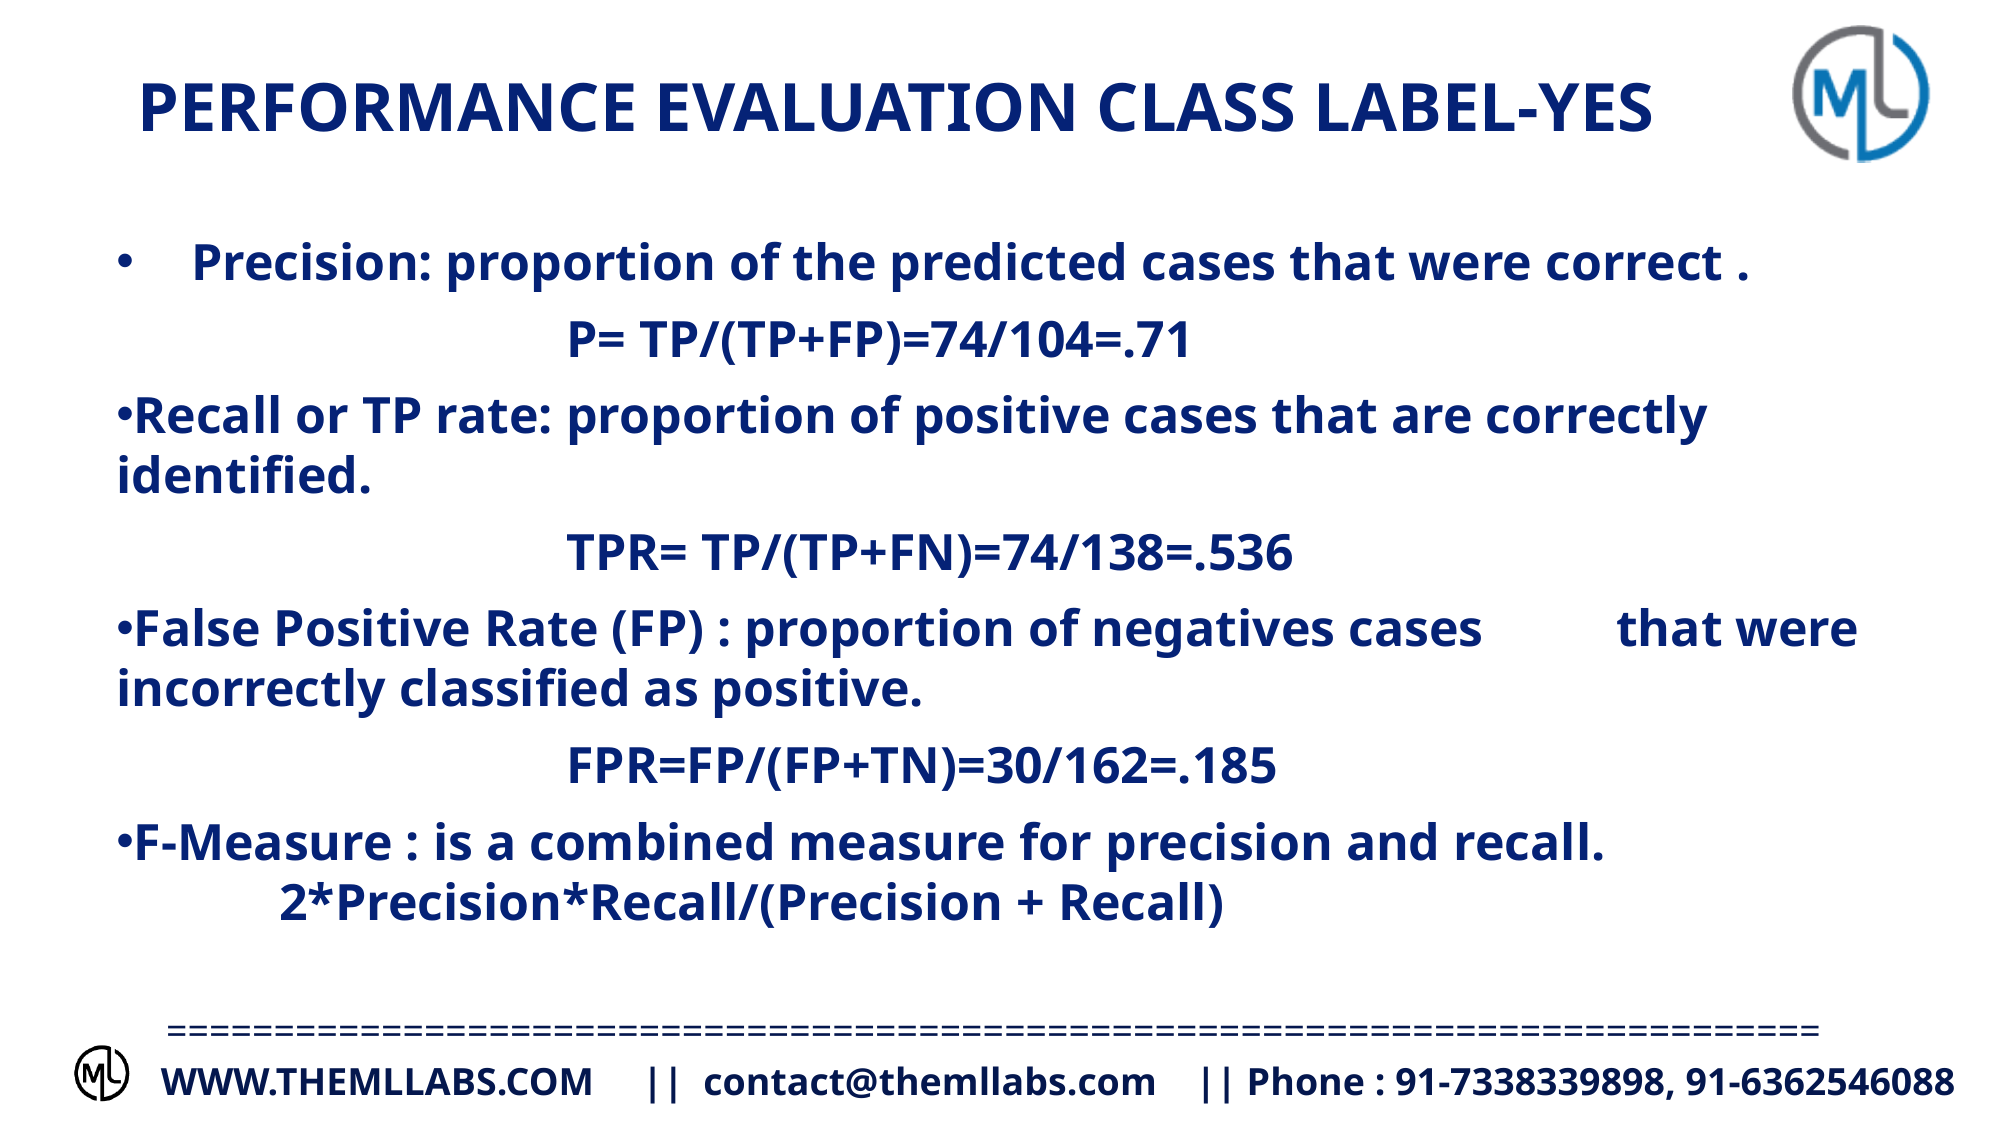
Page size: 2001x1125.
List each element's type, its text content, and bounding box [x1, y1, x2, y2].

text_box ============================================================================= [0, 999, 2000, 1060]
picture [71, 1042, 132, 1104]
text_box WWW.THEMLLABS.COM || contact@themllabs.com || Phone : 91-7338339898, 91-6362546088 [146, 1050, 1973, 1111]
title PERFORMANCE EVALUATION CLASS LABEL-YES [36, 23, 1758, 197]
picture [1792, 25, 1933, 163]
text_box Precision: proportion of the predicted cases that were correct . P= TP/(TP+FP)=74/104=.71 Recall or TP rate: proportion of positive cases that are correctly identified. TPR= TP/(TP+FN)=74/138=.536 False Positive Rate (FP) : proportion of negatives cases that were incorrectly classified as positive. FPR=FP/(FP+TN)=30/162=.185 F-Measure : is a combined measure for precision and recall. 2*Precision*Recall/(Precision + Recall) [101, 162, 1933, 938]
